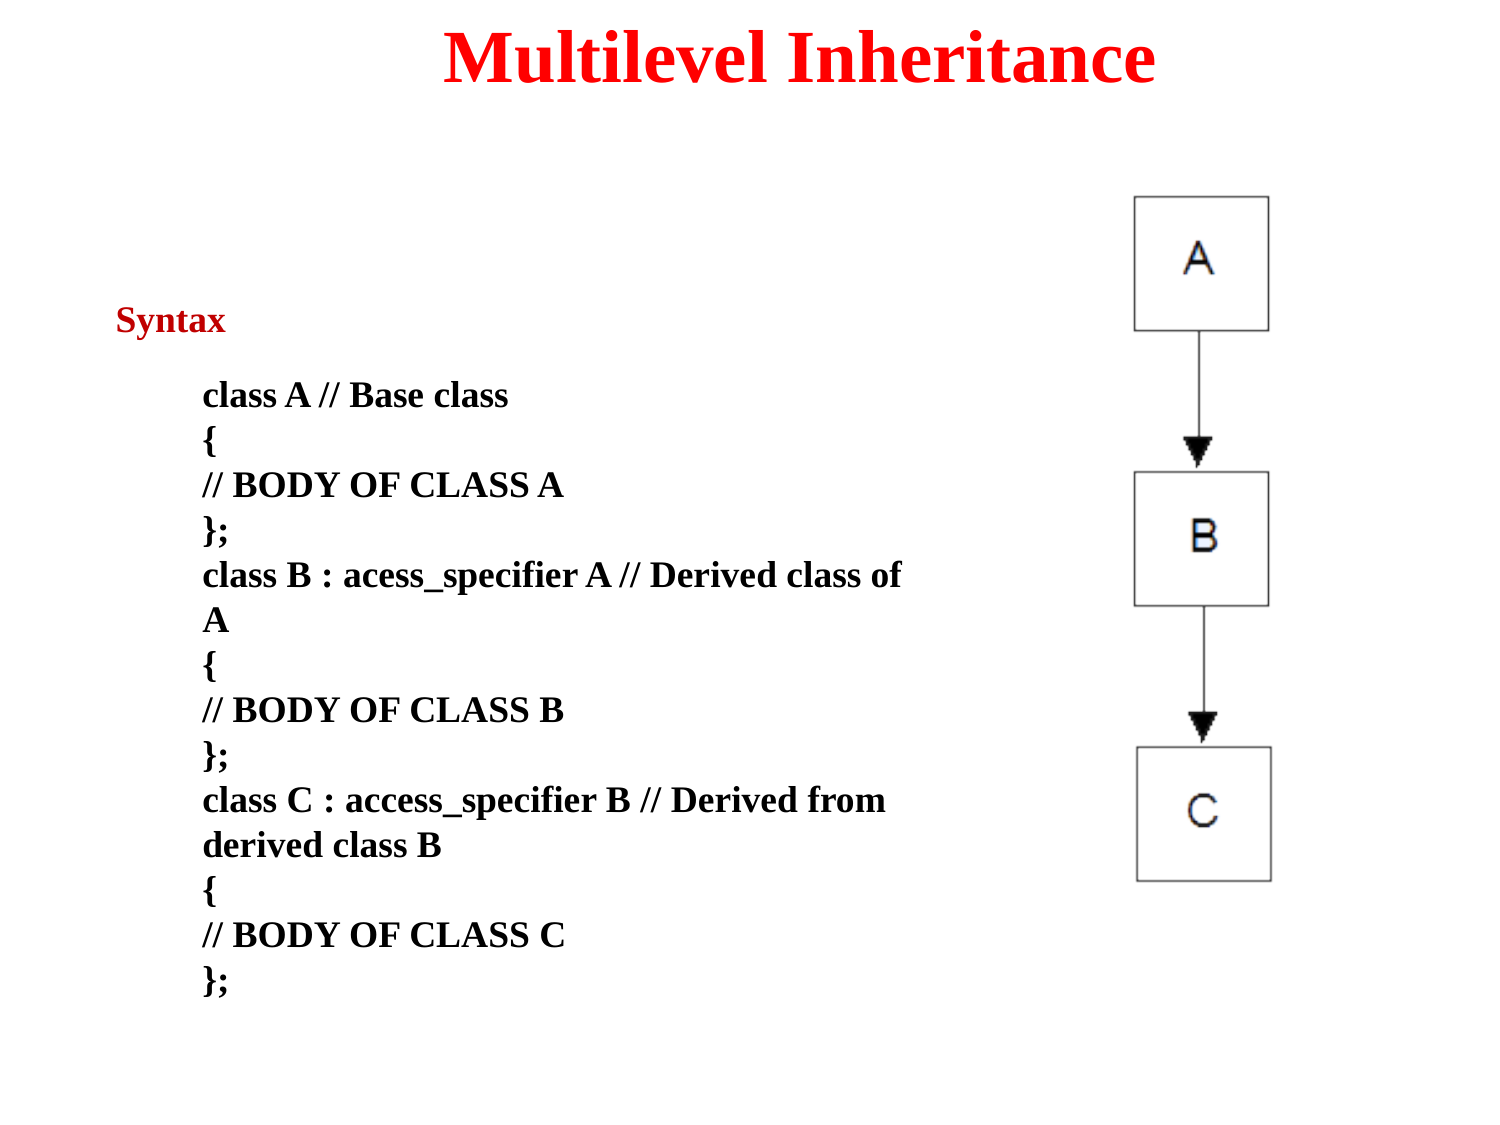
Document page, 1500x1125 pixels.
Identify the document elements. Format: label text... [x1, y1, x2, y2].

text_box Multilevel Inheritance [428, 0, 1173, 105]
text_box Syntax [100, 287, 241, 348]
text_box class A // Base class { // BODY OF CLASS A }; class B : acess_specifier A // Derived class of A { // BODY OF CLASS B }; class C : access_specifier B // Derived from derived class B { // BODY OF CLASS C }; [187, 362, 938, 1008]
picture [1087, 174, 1326, 940]
